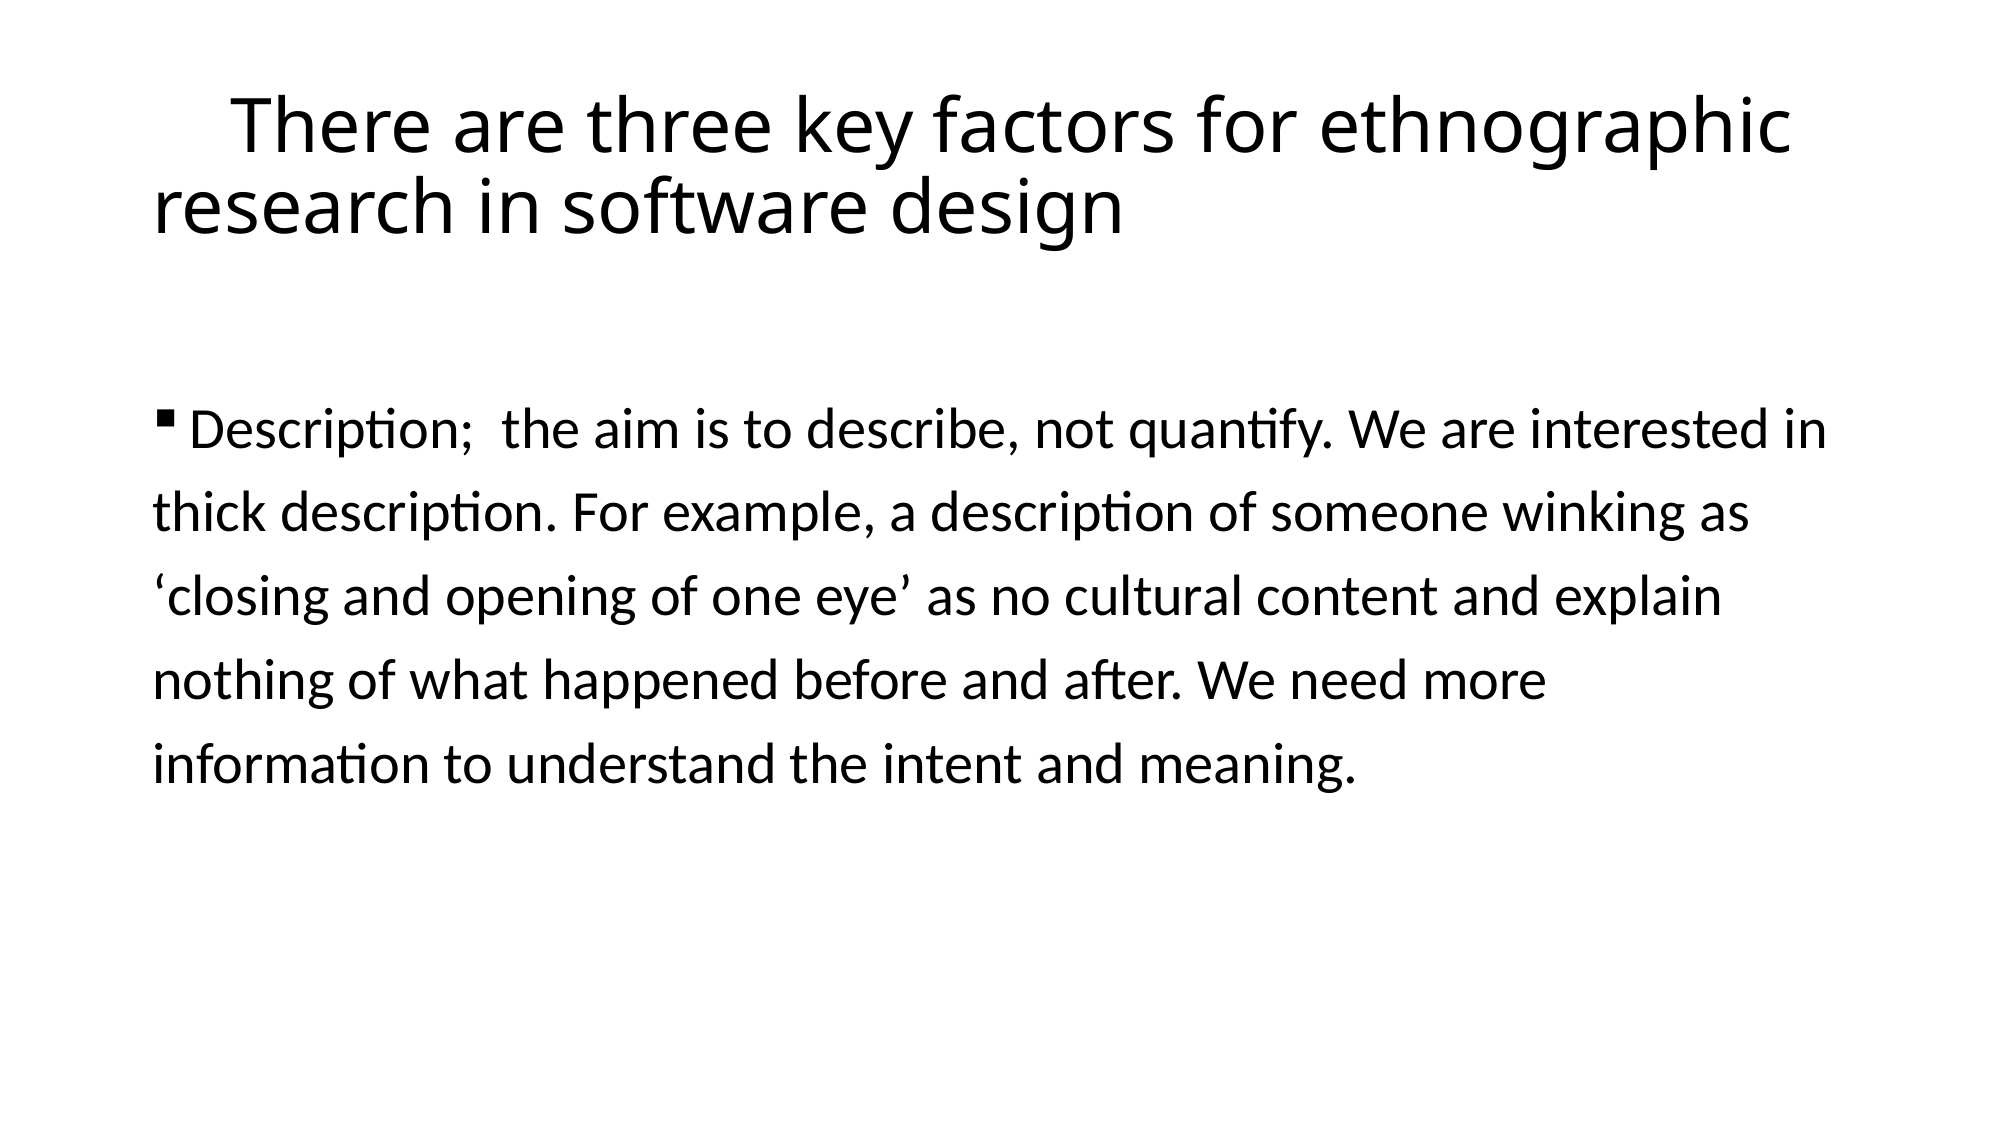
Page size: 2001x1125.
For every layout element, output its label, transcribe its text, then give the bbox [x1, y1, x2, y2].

list Description; the aim is to describe, not quantify. We are interested in thick description. For example, a description of someone winking as ‘closing and opening of one eye’ as no cultural content and explain nothing of what happened before and after. We need more information to understand the intent and meaning. [137, 299, 1863, 1014]
title There are three key factors for ethnographic research in software design [137, 59, 1863, 278]
